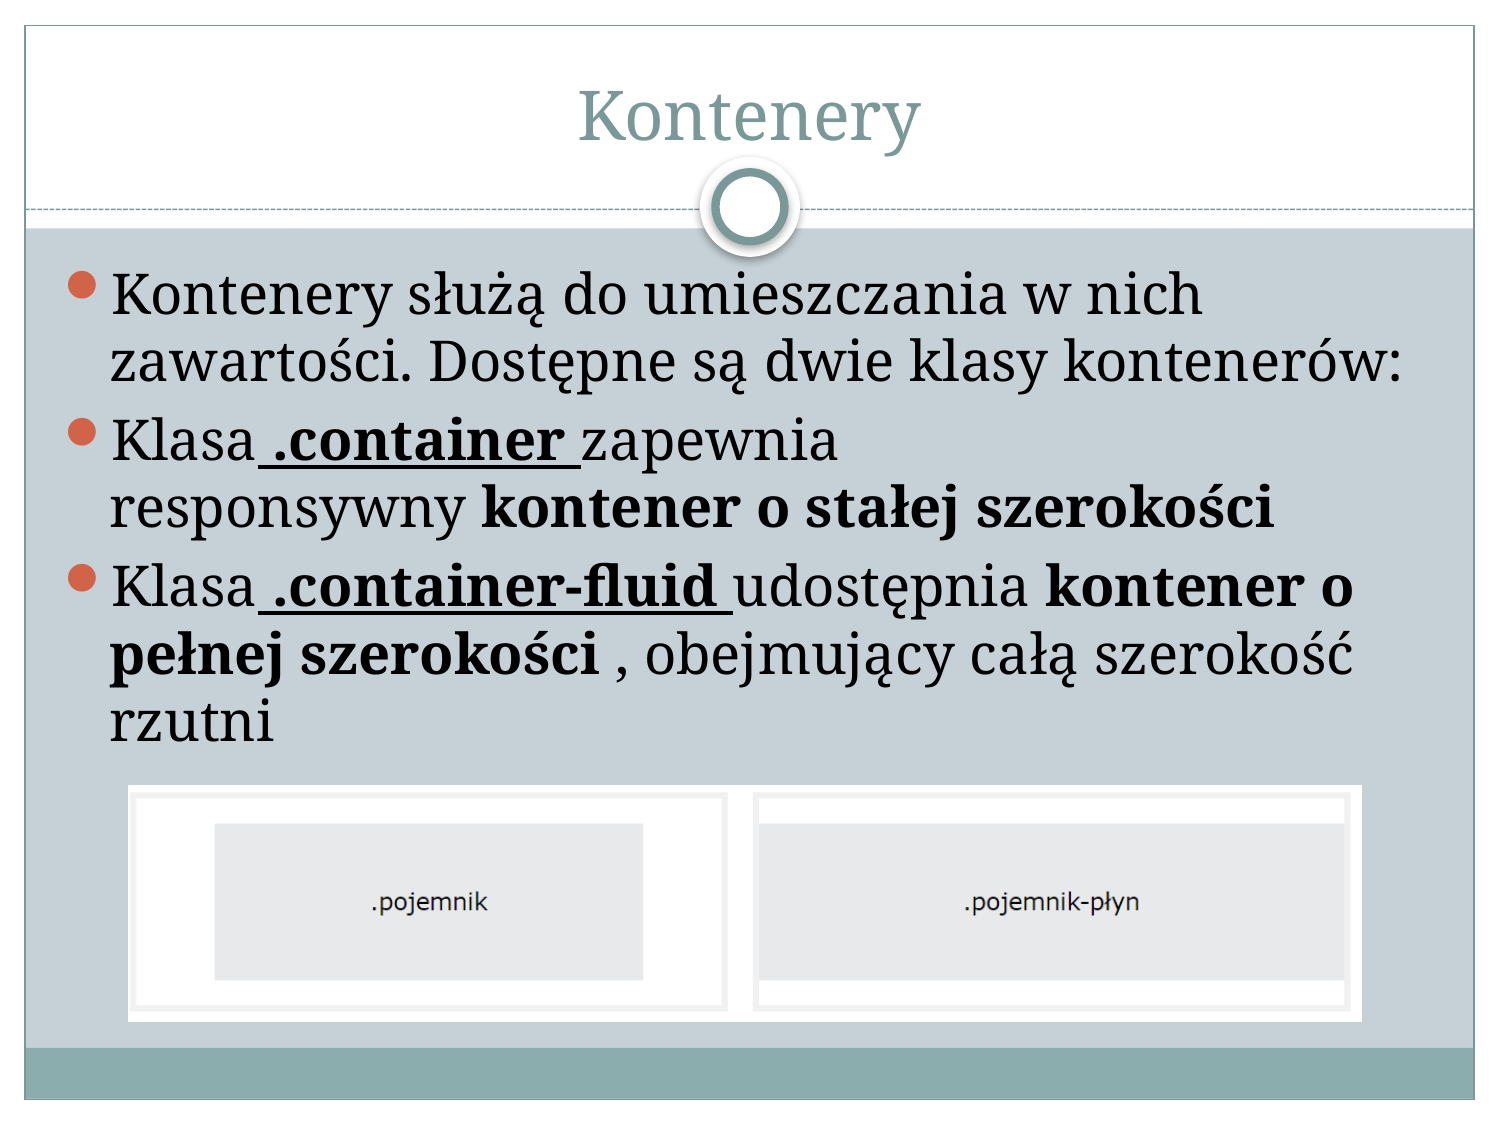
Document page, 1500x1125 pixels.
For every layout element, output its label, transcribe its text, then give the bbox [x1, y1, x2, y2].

title Kontenery [49, 37, 1450, 162]
list Kontenery służą do umieszczania w nich zawartości. Dostępne są dwie klasy kontenerów: Klasa .container zapewnia responsywny kontener o stałej szerokości Klasa .container-fluid udostępnia kontener o pełnej szerokości , obejmujący całą szerokość rzutni [49, 250, 1445, 1001]
picture [128, 784, 1362, 1022]
